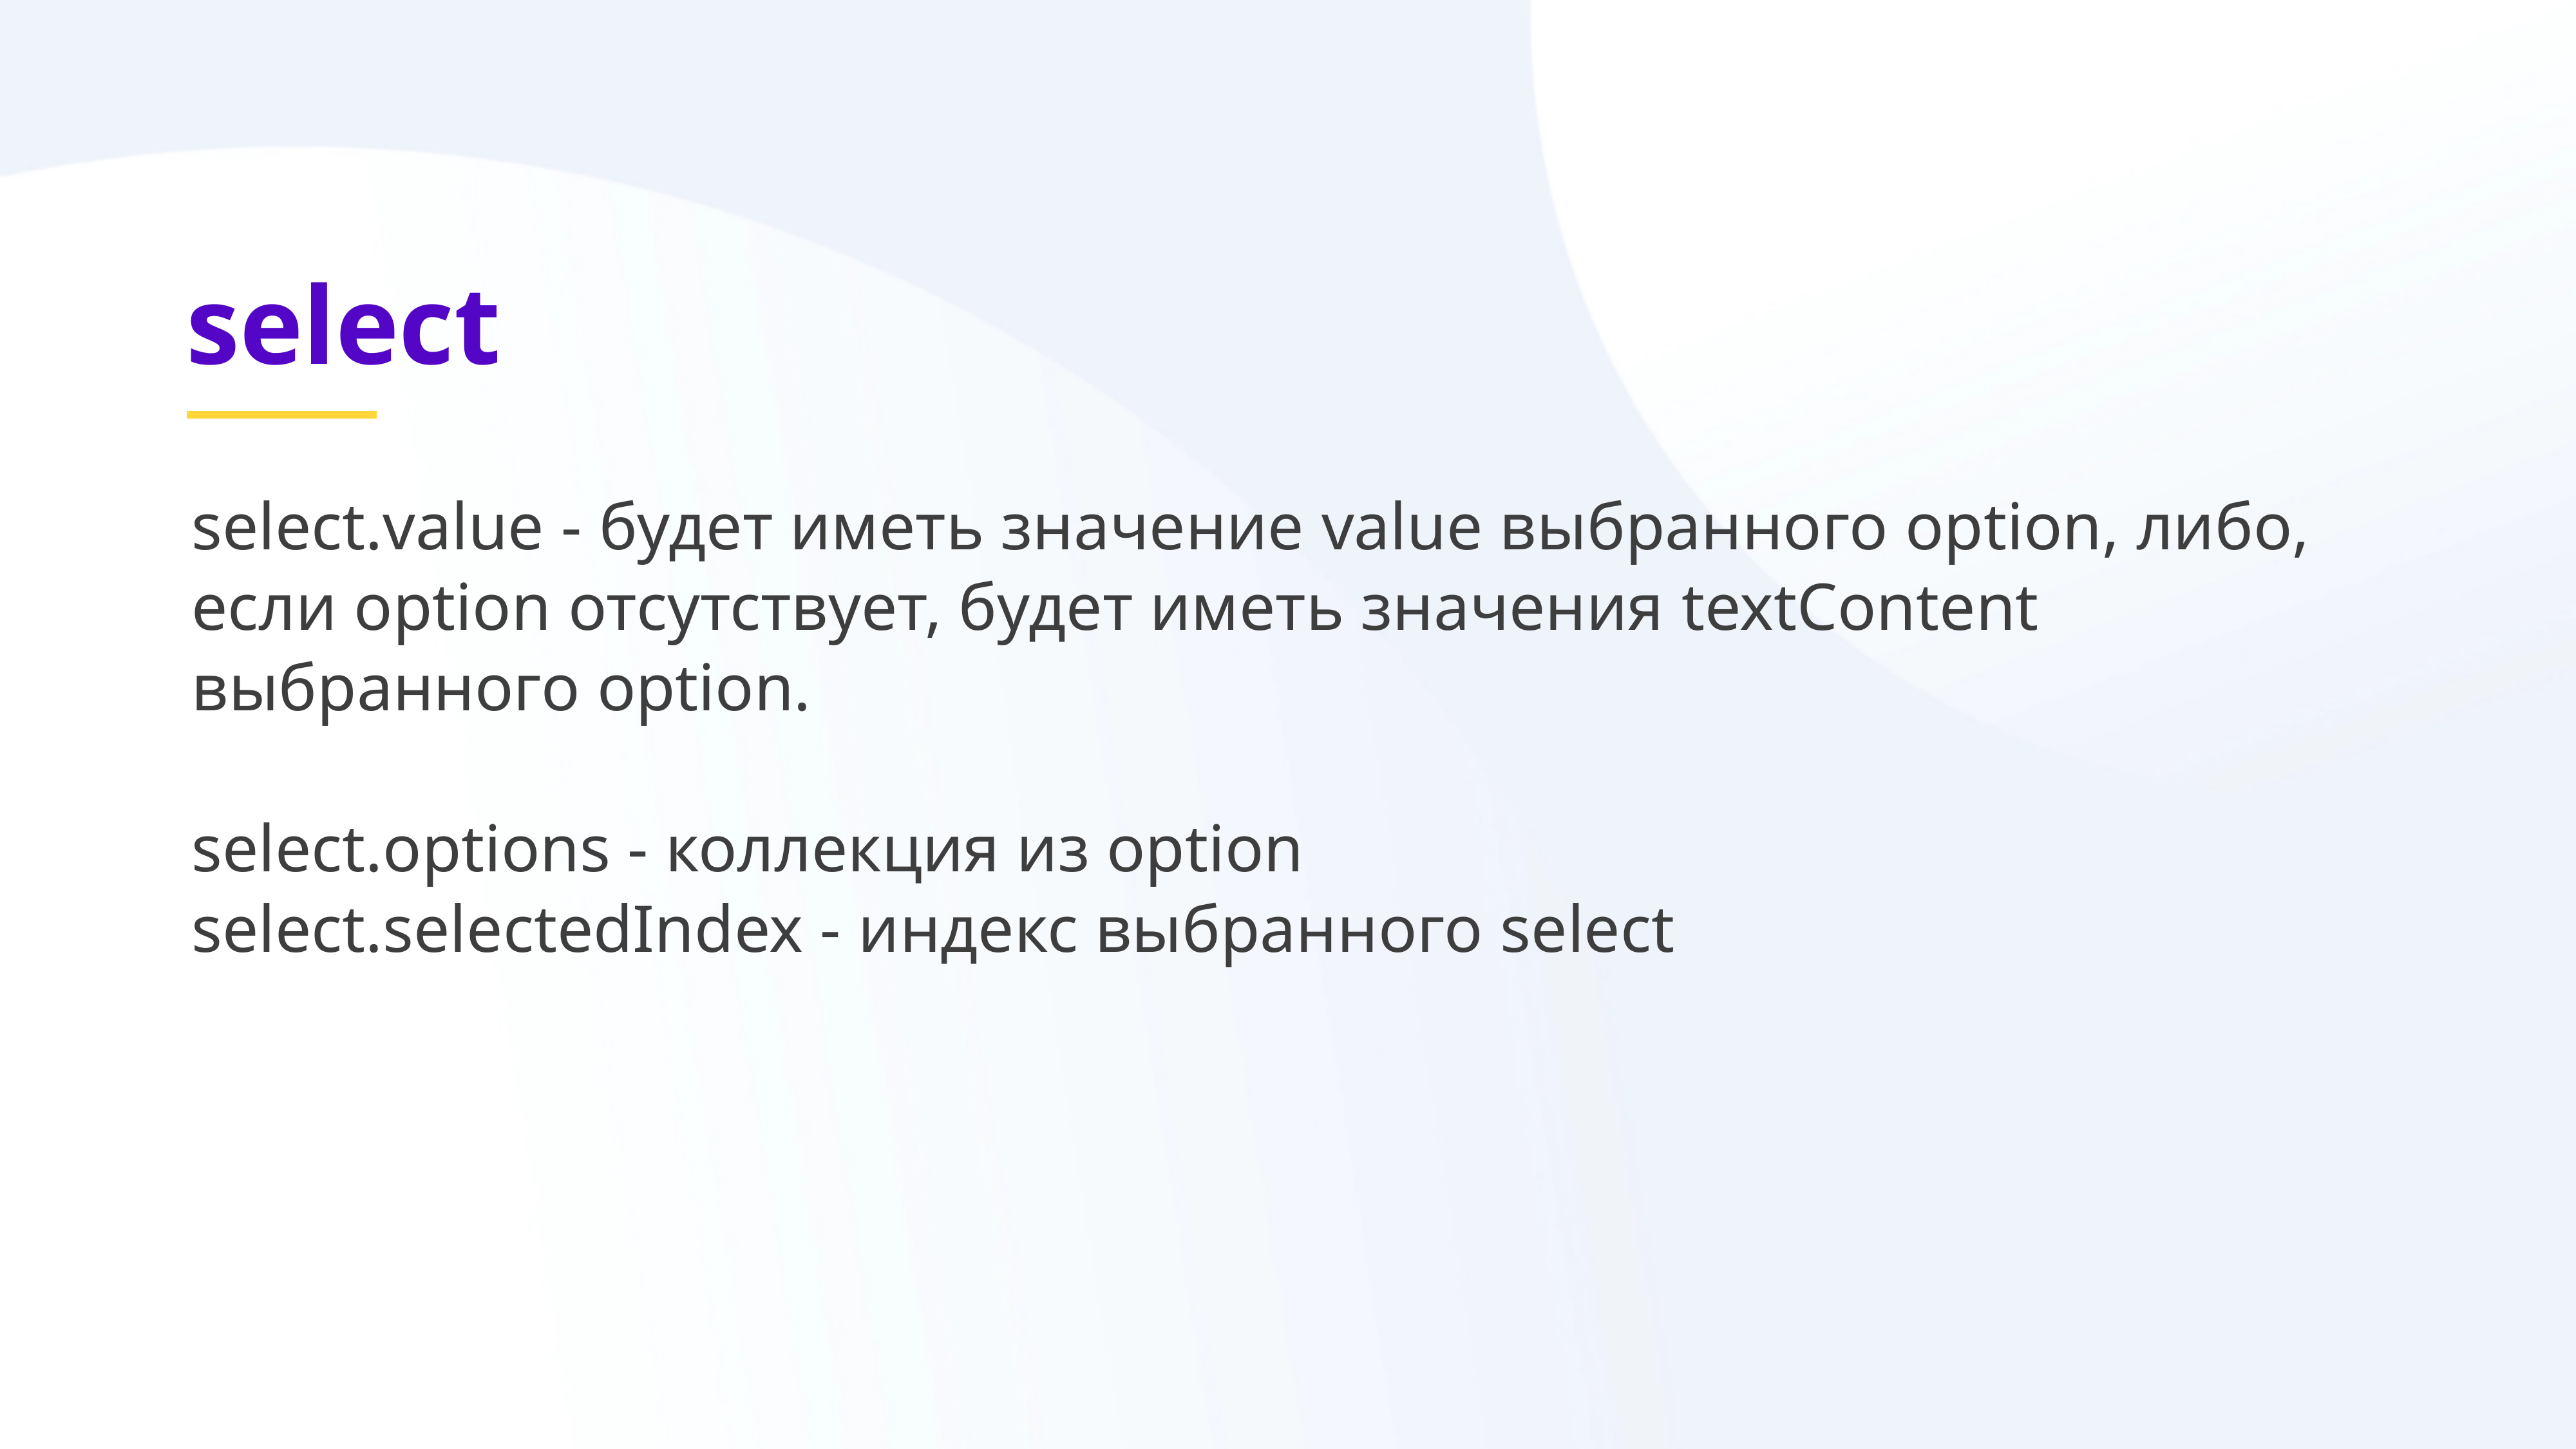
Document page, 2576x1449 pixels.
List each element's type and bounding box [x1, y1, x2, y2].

text_box [181, 252, 1132, 415]
picture [0, 0, 2576, 1449]
